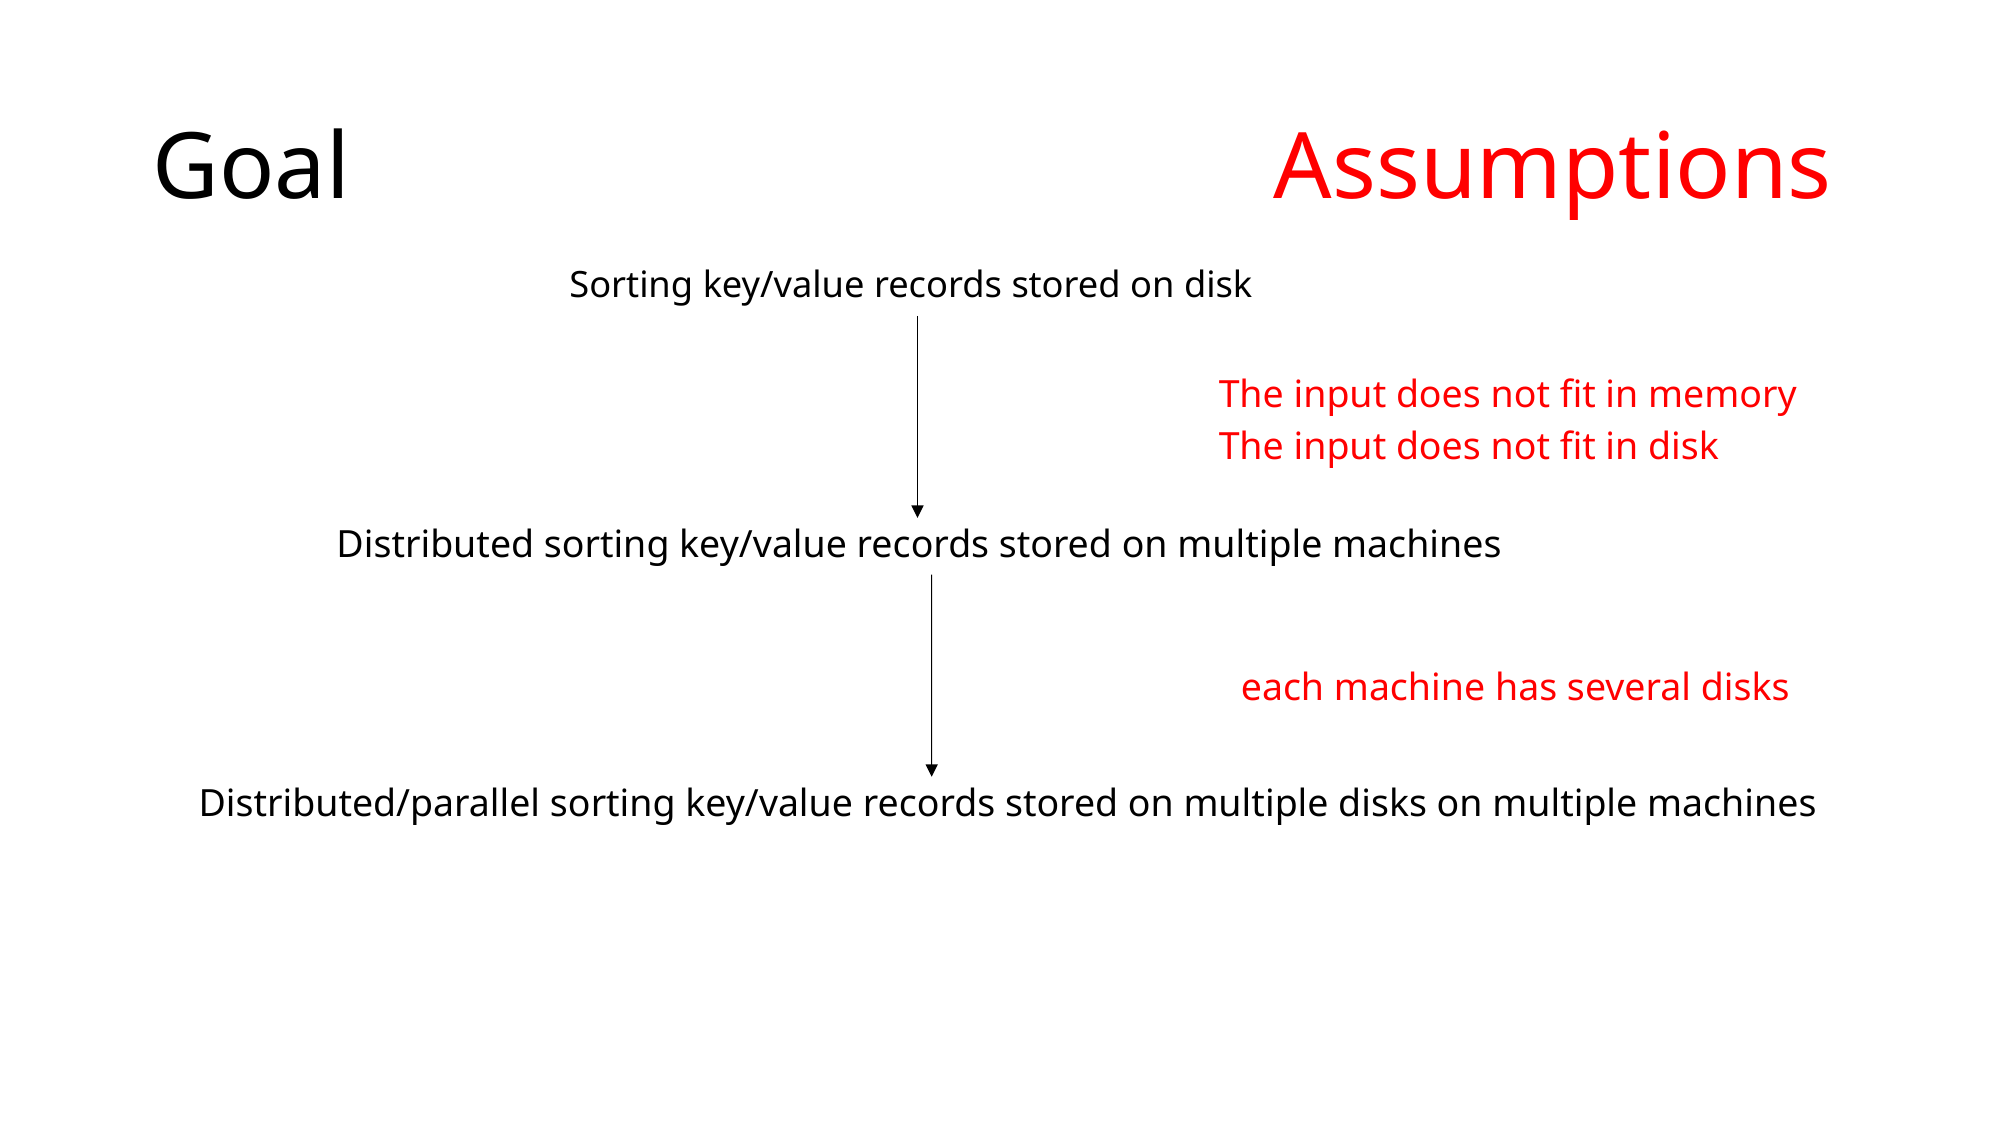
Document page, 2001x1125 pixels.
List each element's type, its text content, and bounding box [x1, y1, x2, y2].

list Sorting key/value records stored on disk [554, 259, 1281, 316]
text_box Distributed sorting key/value records stored on multiple machines [321, 517, 1542, 575]
title Goal Assumptions [137, 59, 1863, 278]
text_box Distributed/parallel sorting key/value records stored on multiple disks on multiple machines [183, 776, 1863, 834]
text_box each machine has several disks [1225, 660, 1953, 718]
text_box The input does not fit in memory [1203, 367, 1931, 419]
text_box The input does not fit in disk [1203, 419, 1931, 477]
